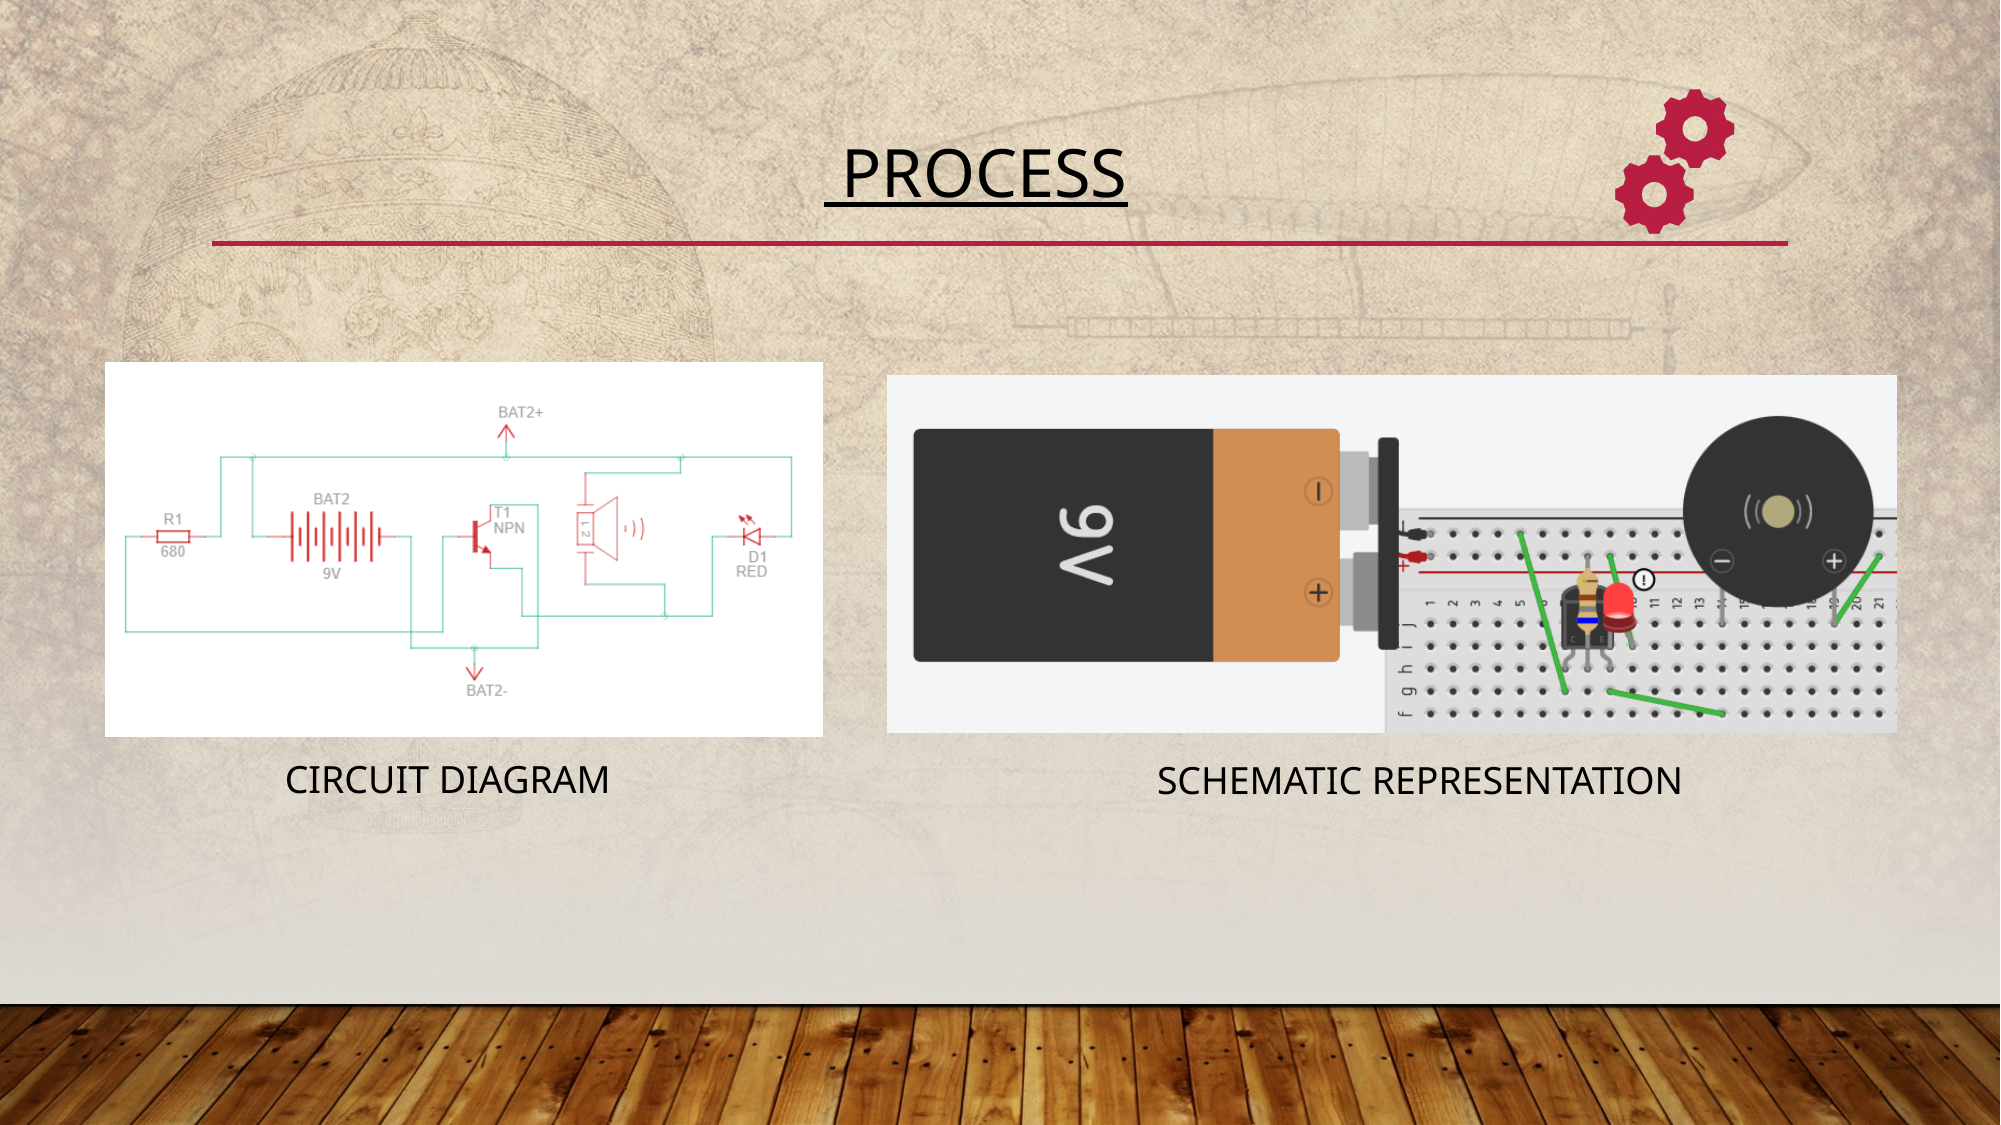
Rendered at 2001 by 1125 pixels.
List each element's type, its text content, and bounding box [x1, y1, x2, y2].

picture [1588, 74, 1761, 248]
picture [105, 362, 823, 737]
title process [808, 131, 1788, 305]
text_box CIRCUIT DIAGRAM [270, 749, 858, 809]
picture [0, 1004, 2000, 1125]
text_box SCHEMATIC REPRESENTATION [1142, 749, 1716, 810]
picture [887, 375, 1897, 733]
